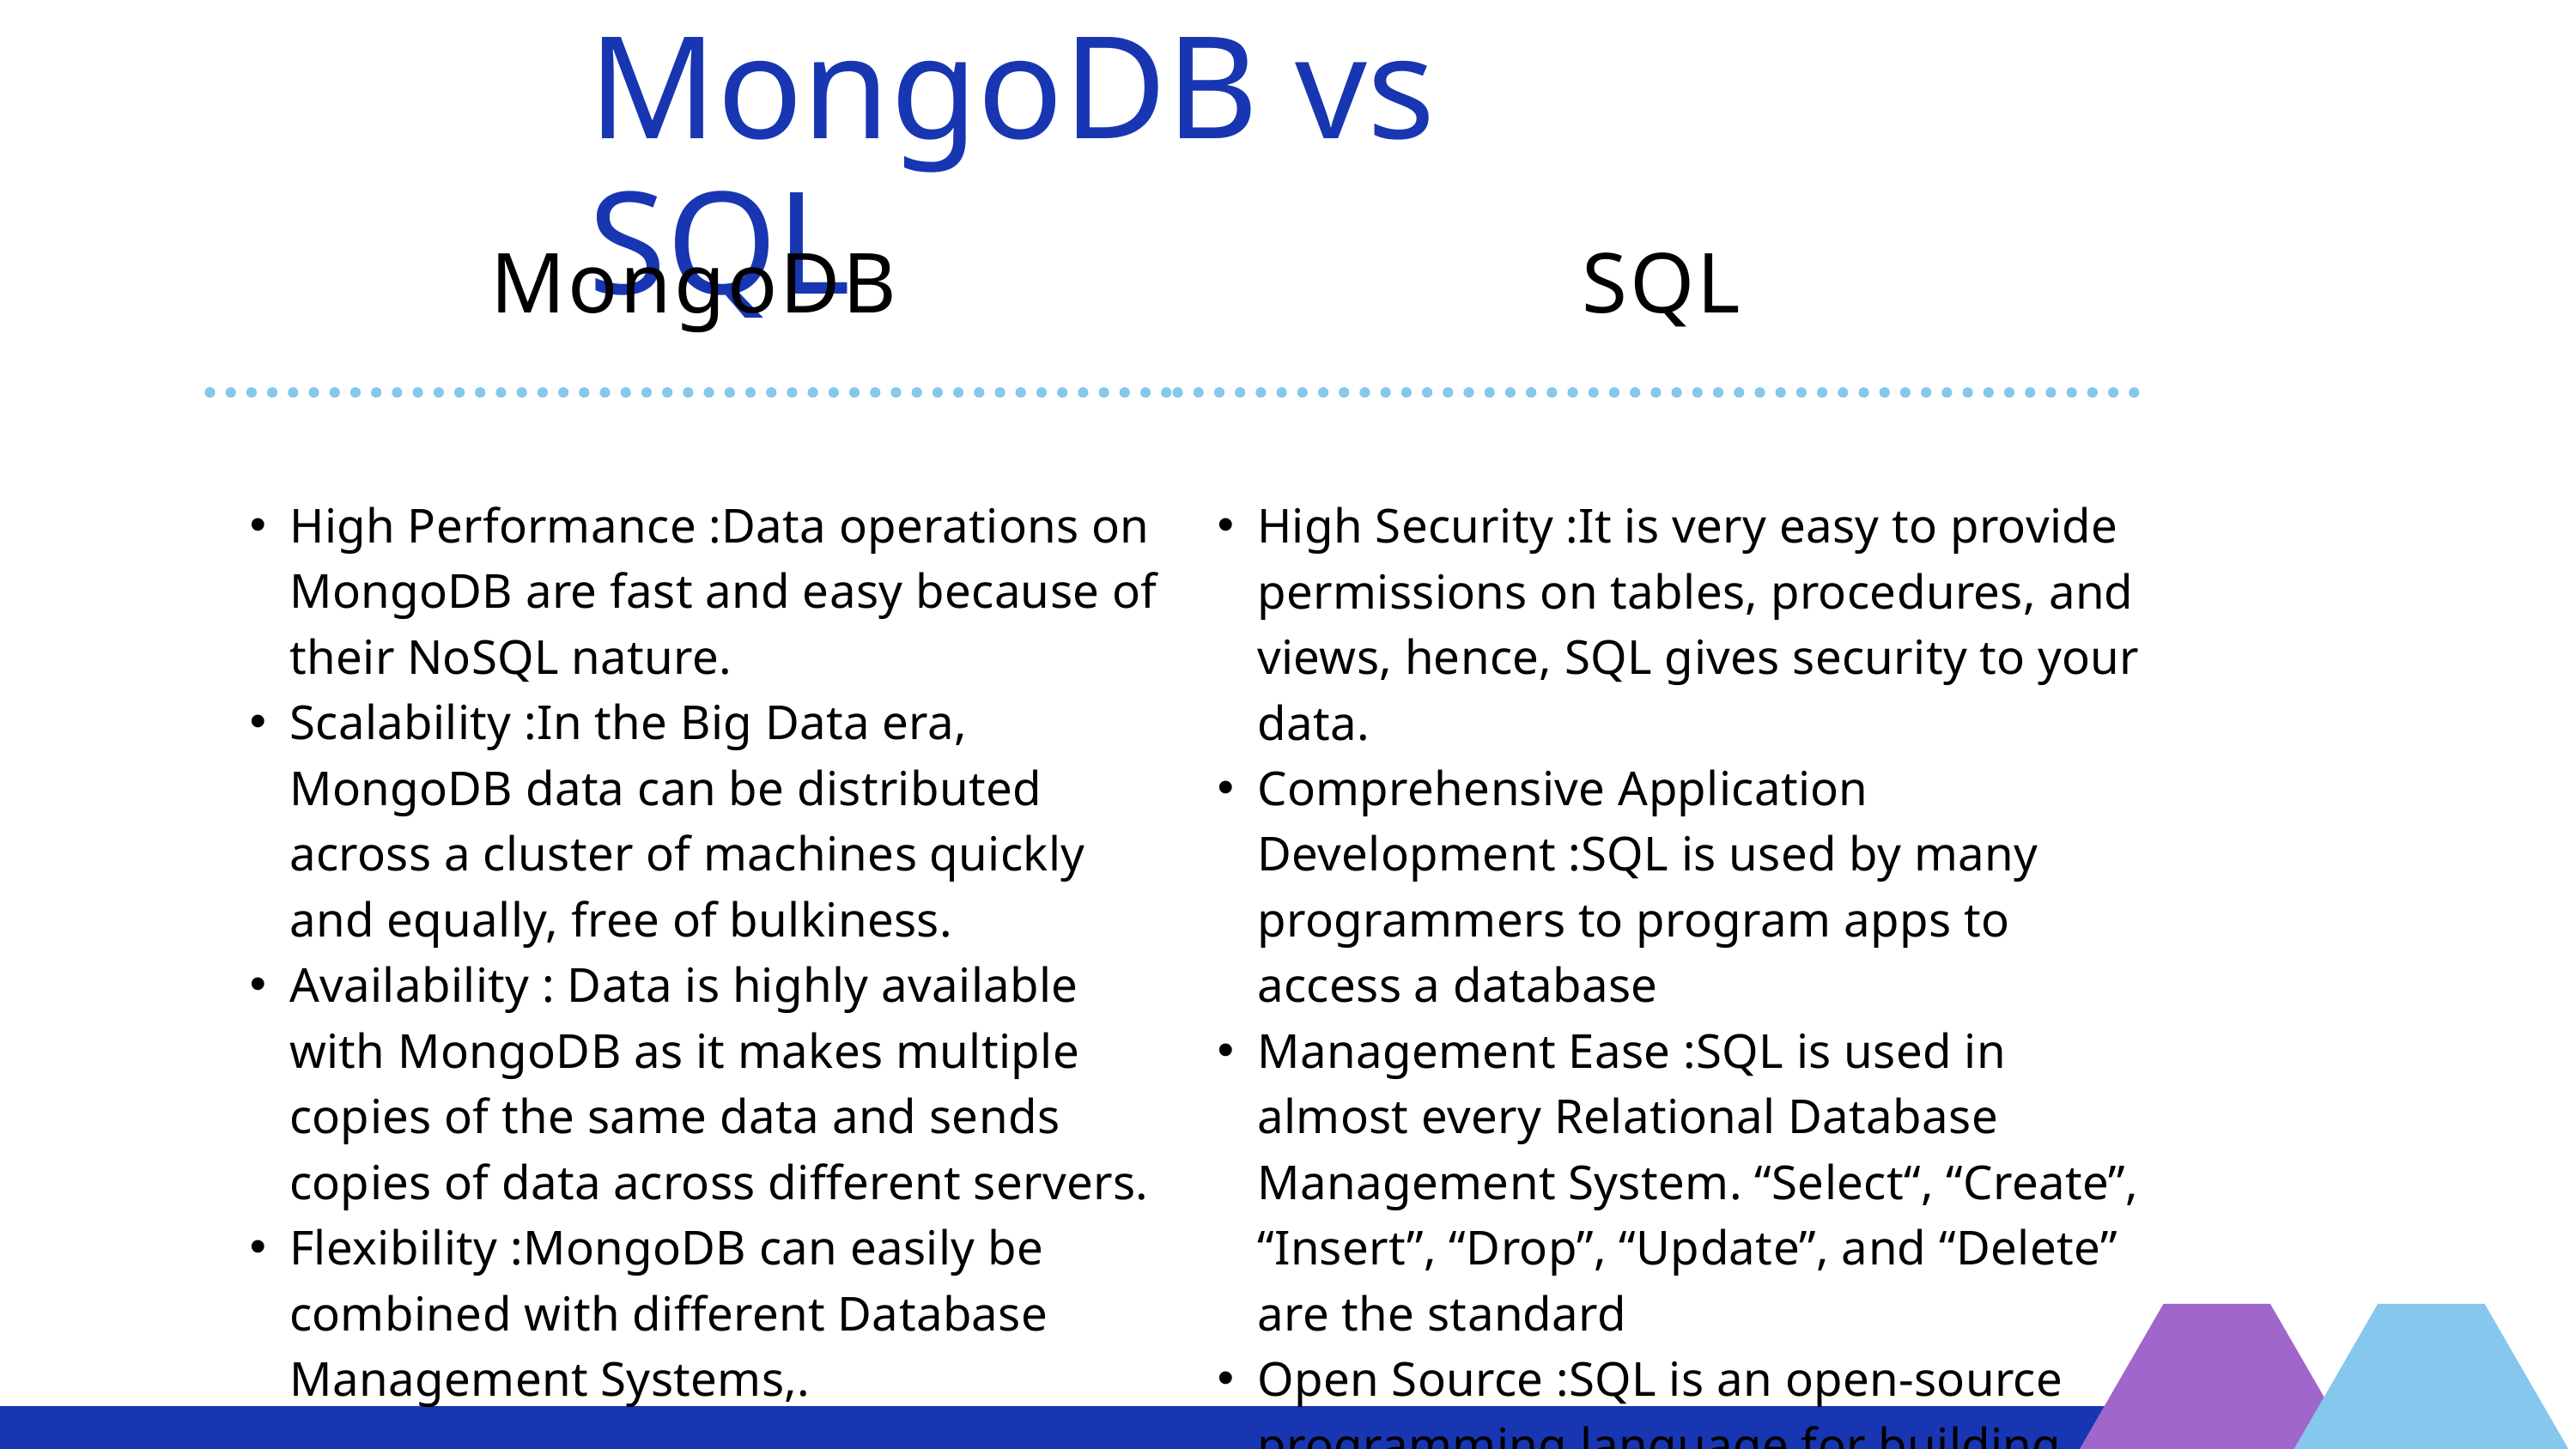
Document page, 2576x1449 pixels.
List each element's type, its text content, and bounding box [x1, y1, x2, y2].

text_box [0, 1406, 1987, 1449]
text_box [2206, 1303, 2576, 1449]
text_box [1177, 229, 2146, 1401]
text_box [1991, 1303, 2204, 1449]
text_box MongoDB vs SQL [588, 10, 1728, 227]
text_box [210, 229, 1176, 1401]
